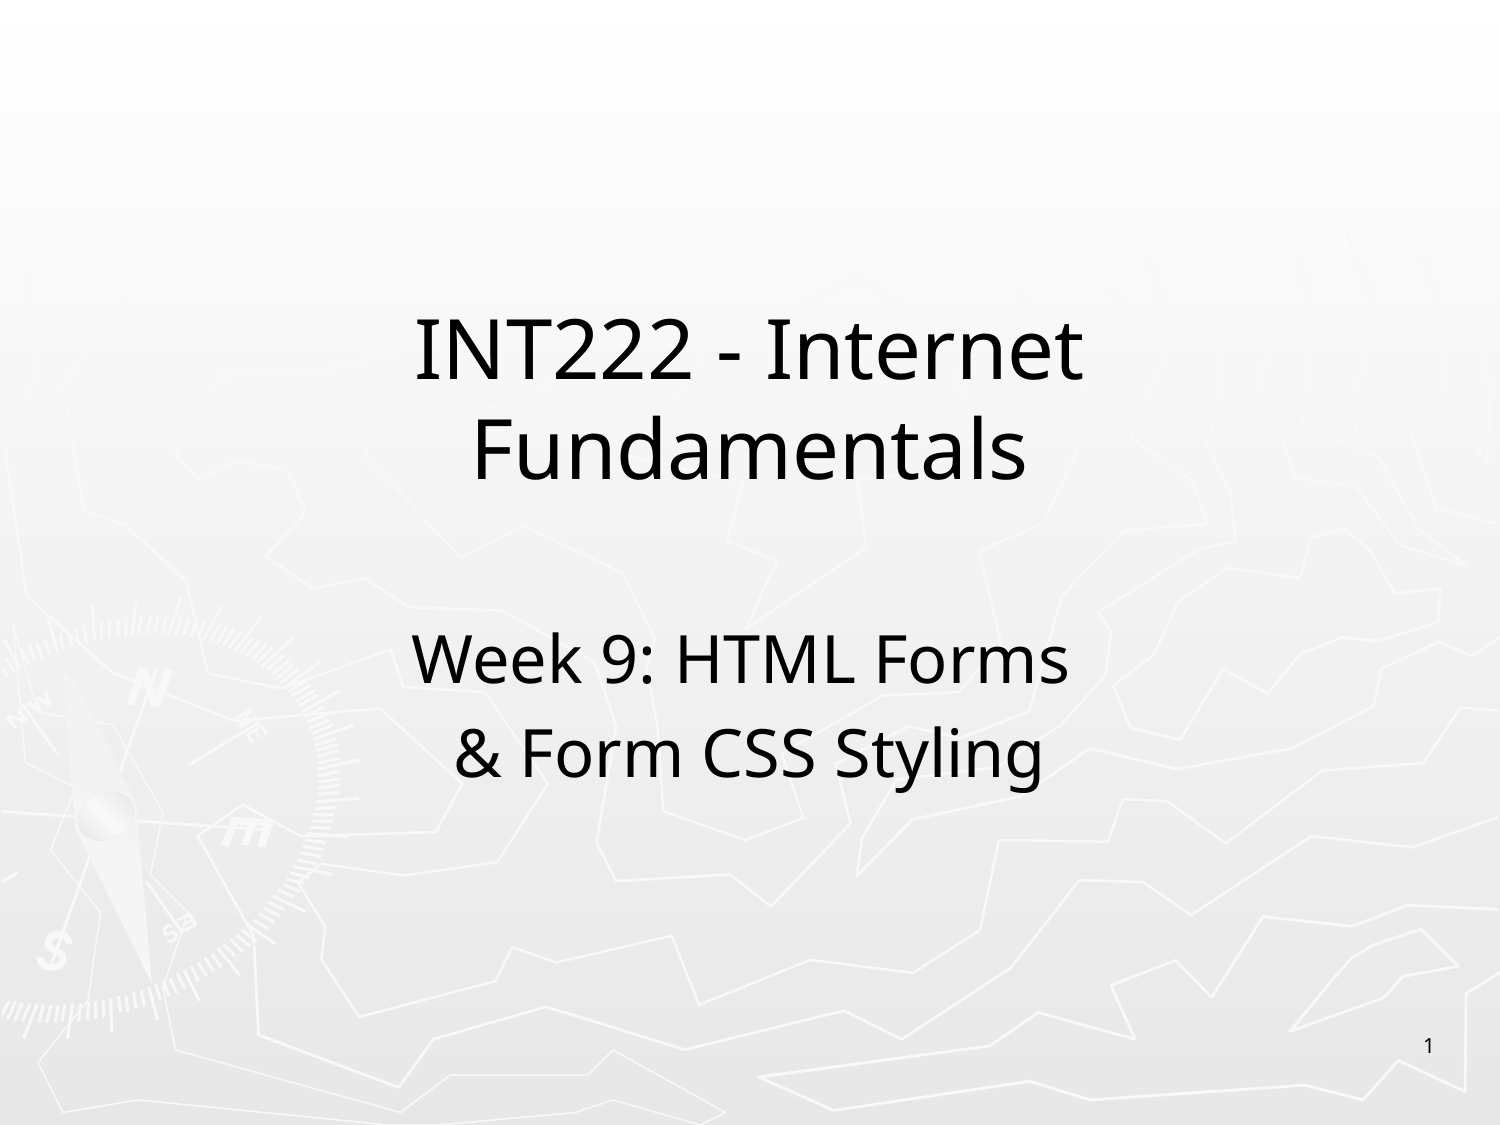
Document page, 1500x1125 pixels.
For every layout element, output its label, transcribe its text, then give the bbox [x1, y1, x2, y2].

title INT222 - Internet Fundamentals [112, 290, 1388, 504]
slide_number 1 [1074, 1025, 1450, 1100]
subtitle Week 9: HTML Forms & Form CSS Styling [225, 609, 1275, 894]
